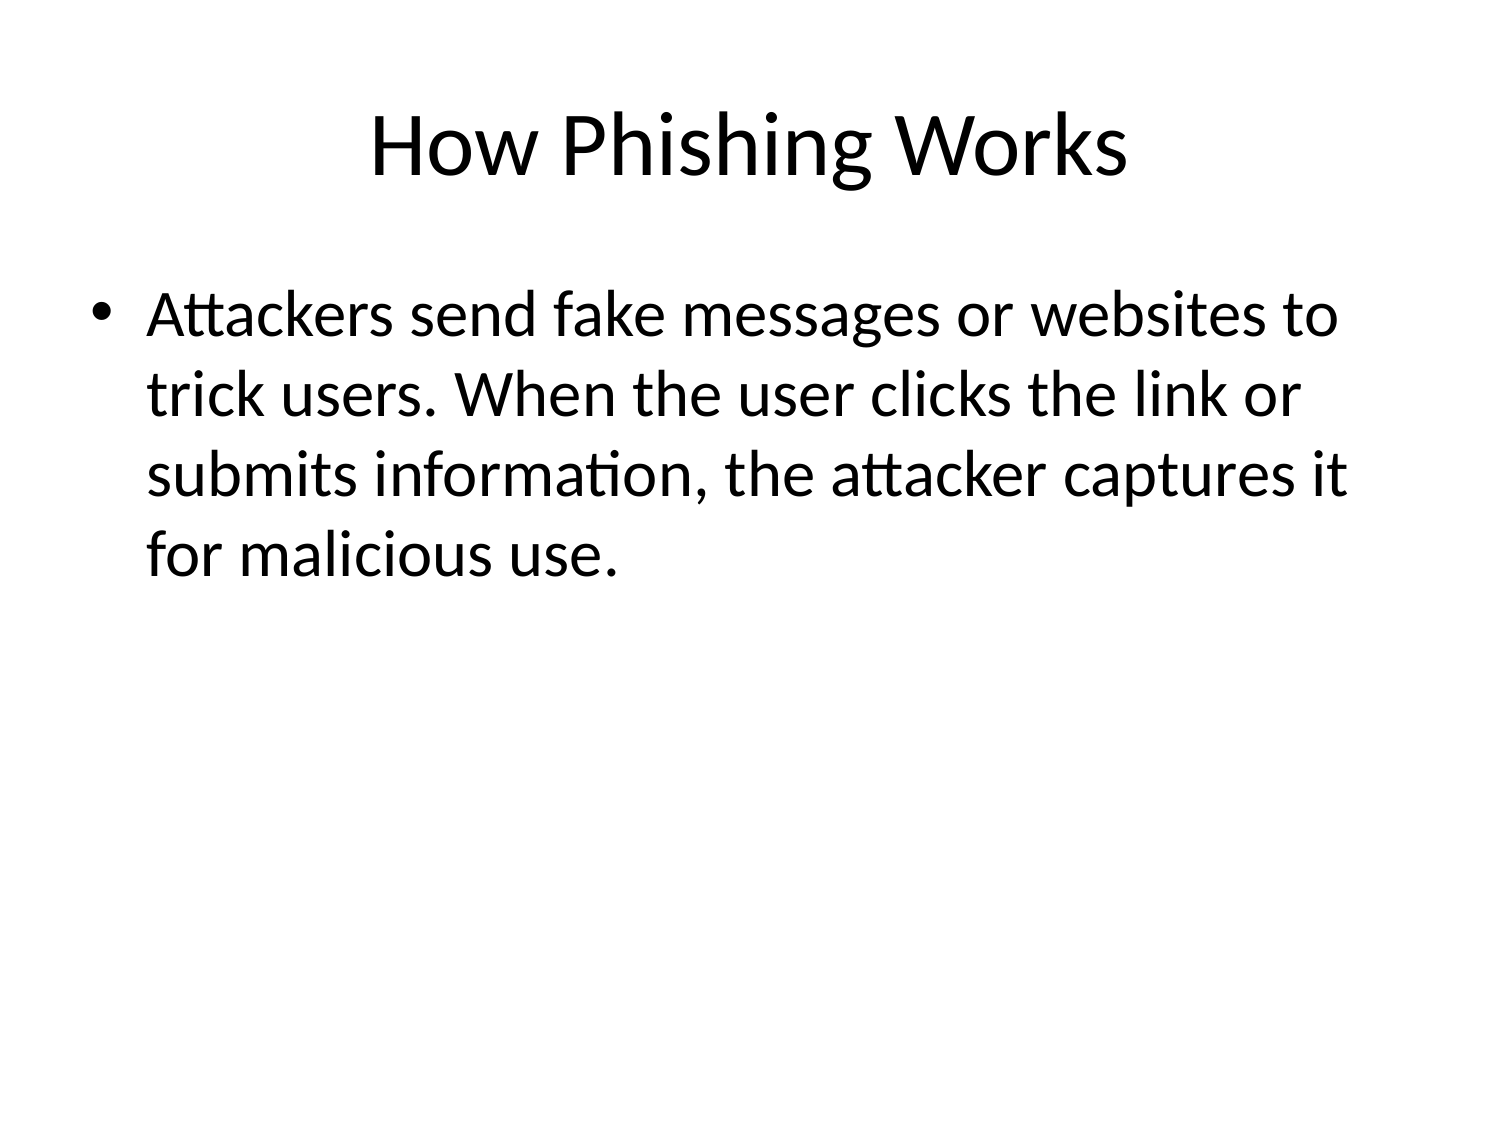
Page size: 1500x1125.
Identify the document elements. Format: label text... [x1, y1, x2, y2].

title How Phishing Works [75, 45, 1425, 233]
list Attackers send fake messages or websites to trick users. When the user clicks the link or submits information, the attacker captures it for malicious use. [75, 262, 1425, 1005]
